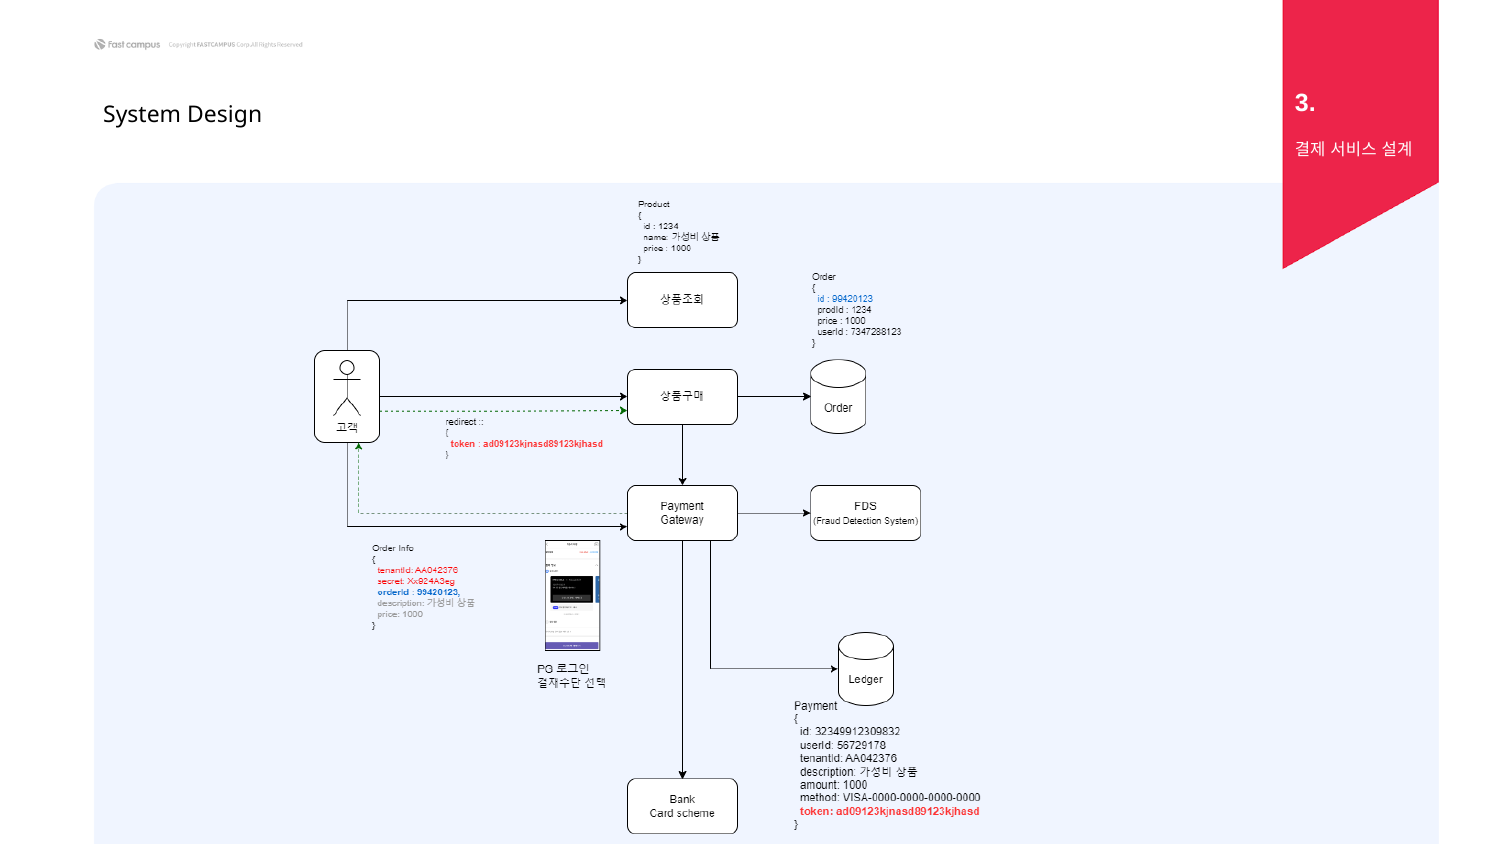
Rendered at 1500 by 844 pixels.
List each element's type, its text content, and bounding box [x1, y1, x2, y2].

text_box 결제 서비스 설계 [1281, 135, 1438, 184]
text_box 3. [1281, 86, 1438, 135]
picture [0, 0, 1500, 844]
title System Design [103, 95, 1281, 167]
